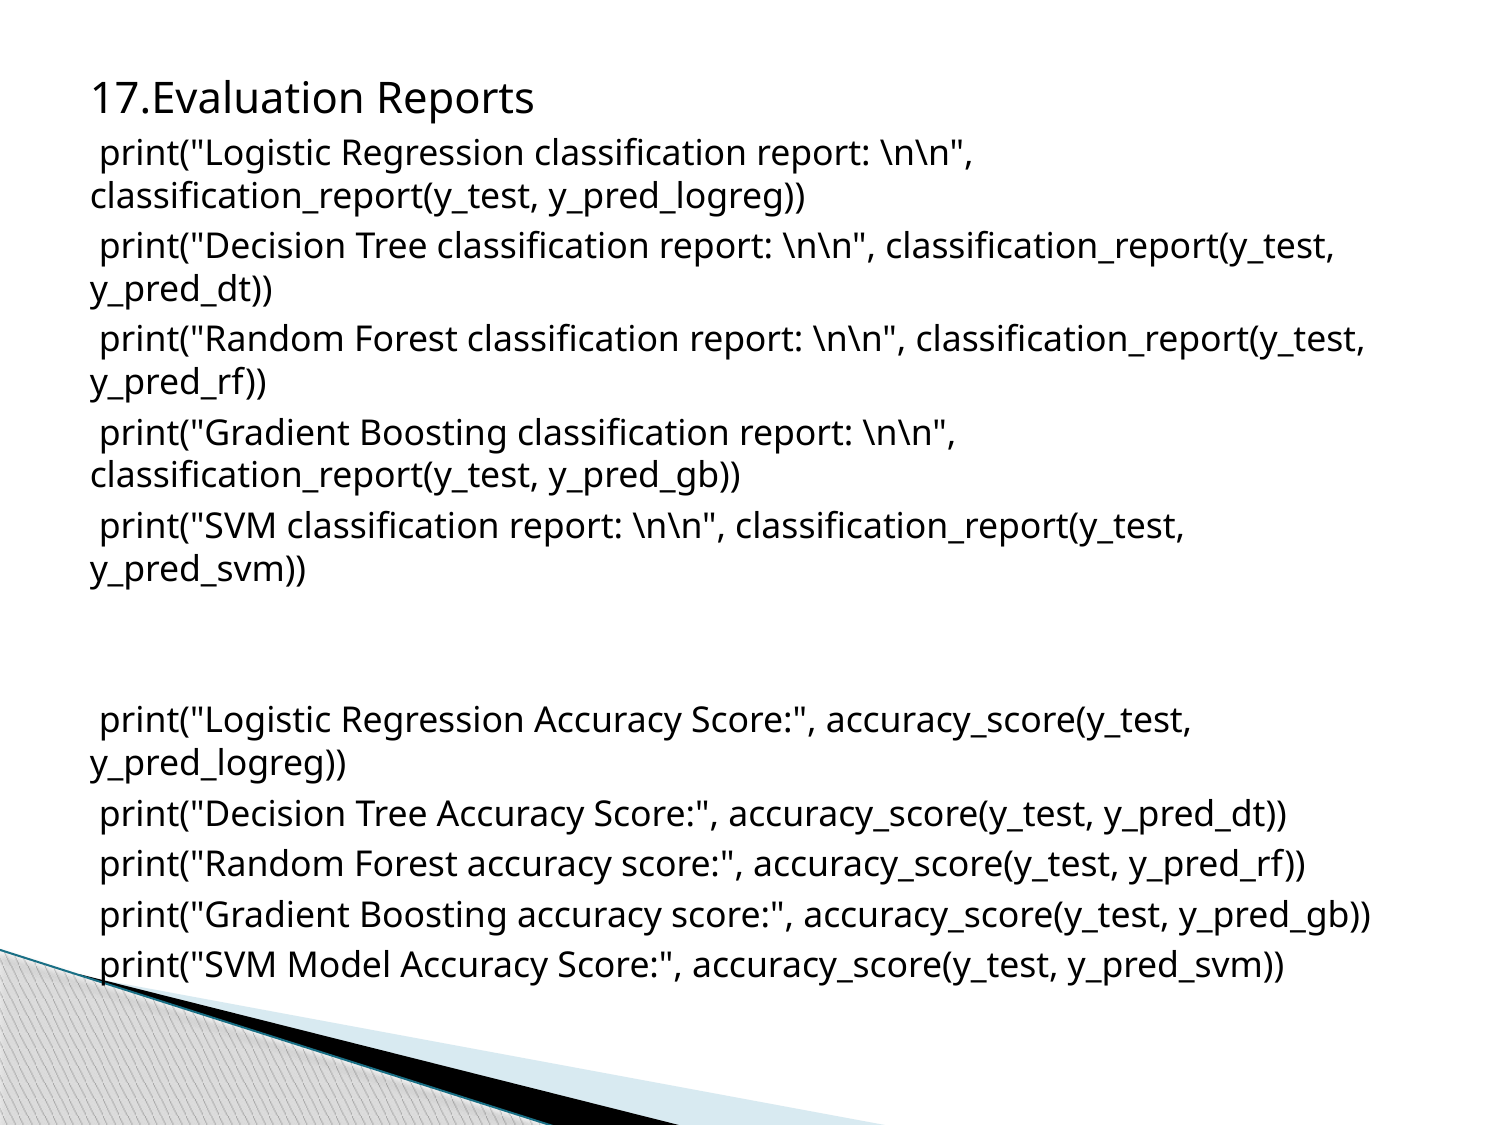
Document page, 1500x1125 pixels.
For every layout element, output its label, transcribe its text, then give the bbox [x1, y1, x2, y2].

list 17.Evaluation Reports print("Logistic Regression classification report: \n\n", classification_report(y_test, y_pred_logreg)) print("Decision Tree classification report: \n\n", classification_report(y_test, y_pred_dt)) print("Random Forest classification report: \n\n", classification_report(y_test, y_pred_rf)) print("Gradient Boosting classification report: \n\n", classification_report(y_test, y_pred_gb)) print("SVM classification report: \n\n", classification_report(y_test, y_pred_svm)) print("Logistic Regression Accuracy Score:", accuracy_score(y_test, y_pred_logreg)) print("Decision Tree Accuracy Score:", accuracy_score(y_test, y_pred_dt)) print("Random Forest accuracy score:", accuracy_score(y_test, y_pred_rf)) print("Gradient Boosting accuracy score:", accuracy_score(y_test, y_pred_gb)) print("SVM Model Accuracy Score:", accuracy_score(y_test, y_pred_svm)) [75, 62, 1425, 1005]
